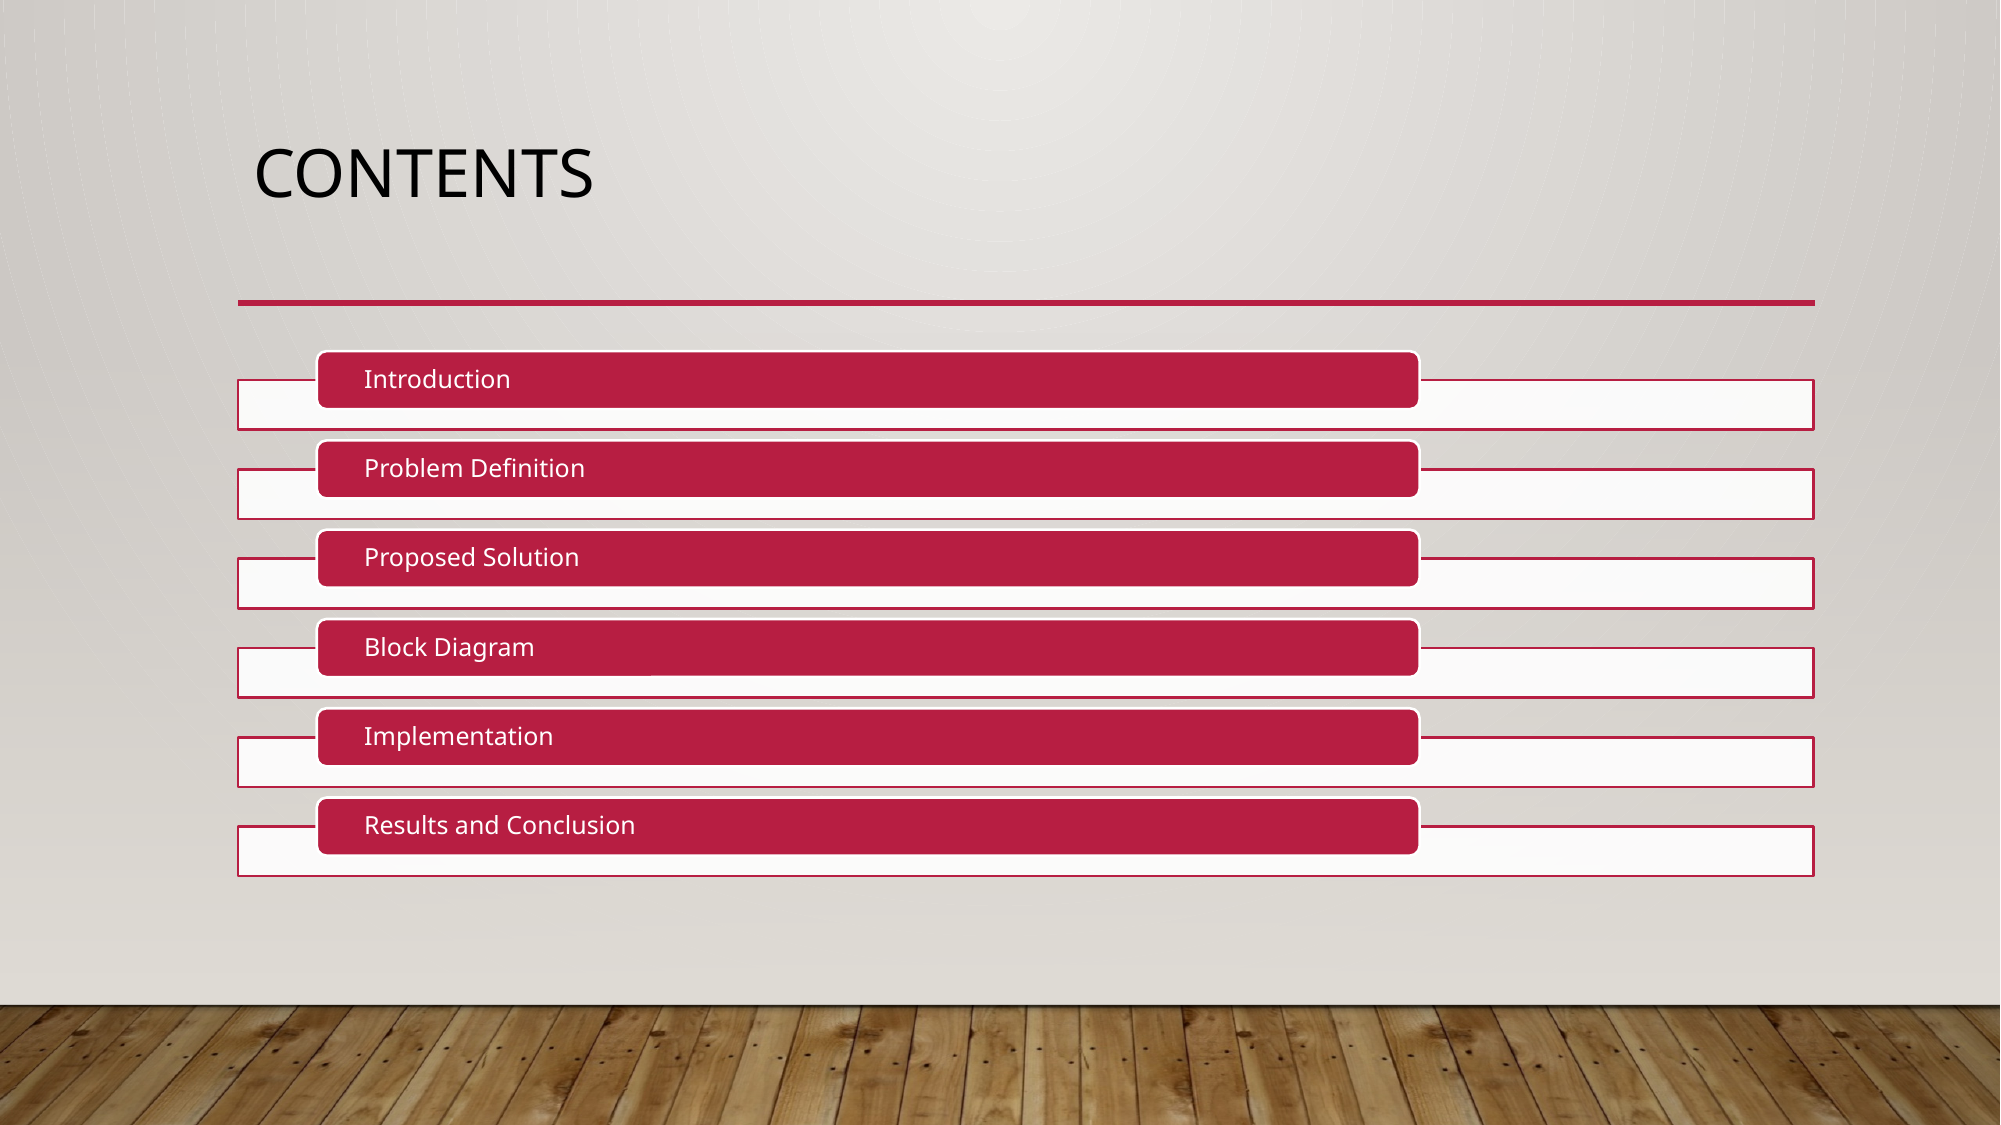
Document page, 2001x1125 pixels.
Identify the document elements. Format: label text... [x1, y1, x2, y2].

title Contents [238, 131, 1814, 305]
picture [0, 1005, 2000, 1125]
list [237, 330, 1814, 897]
